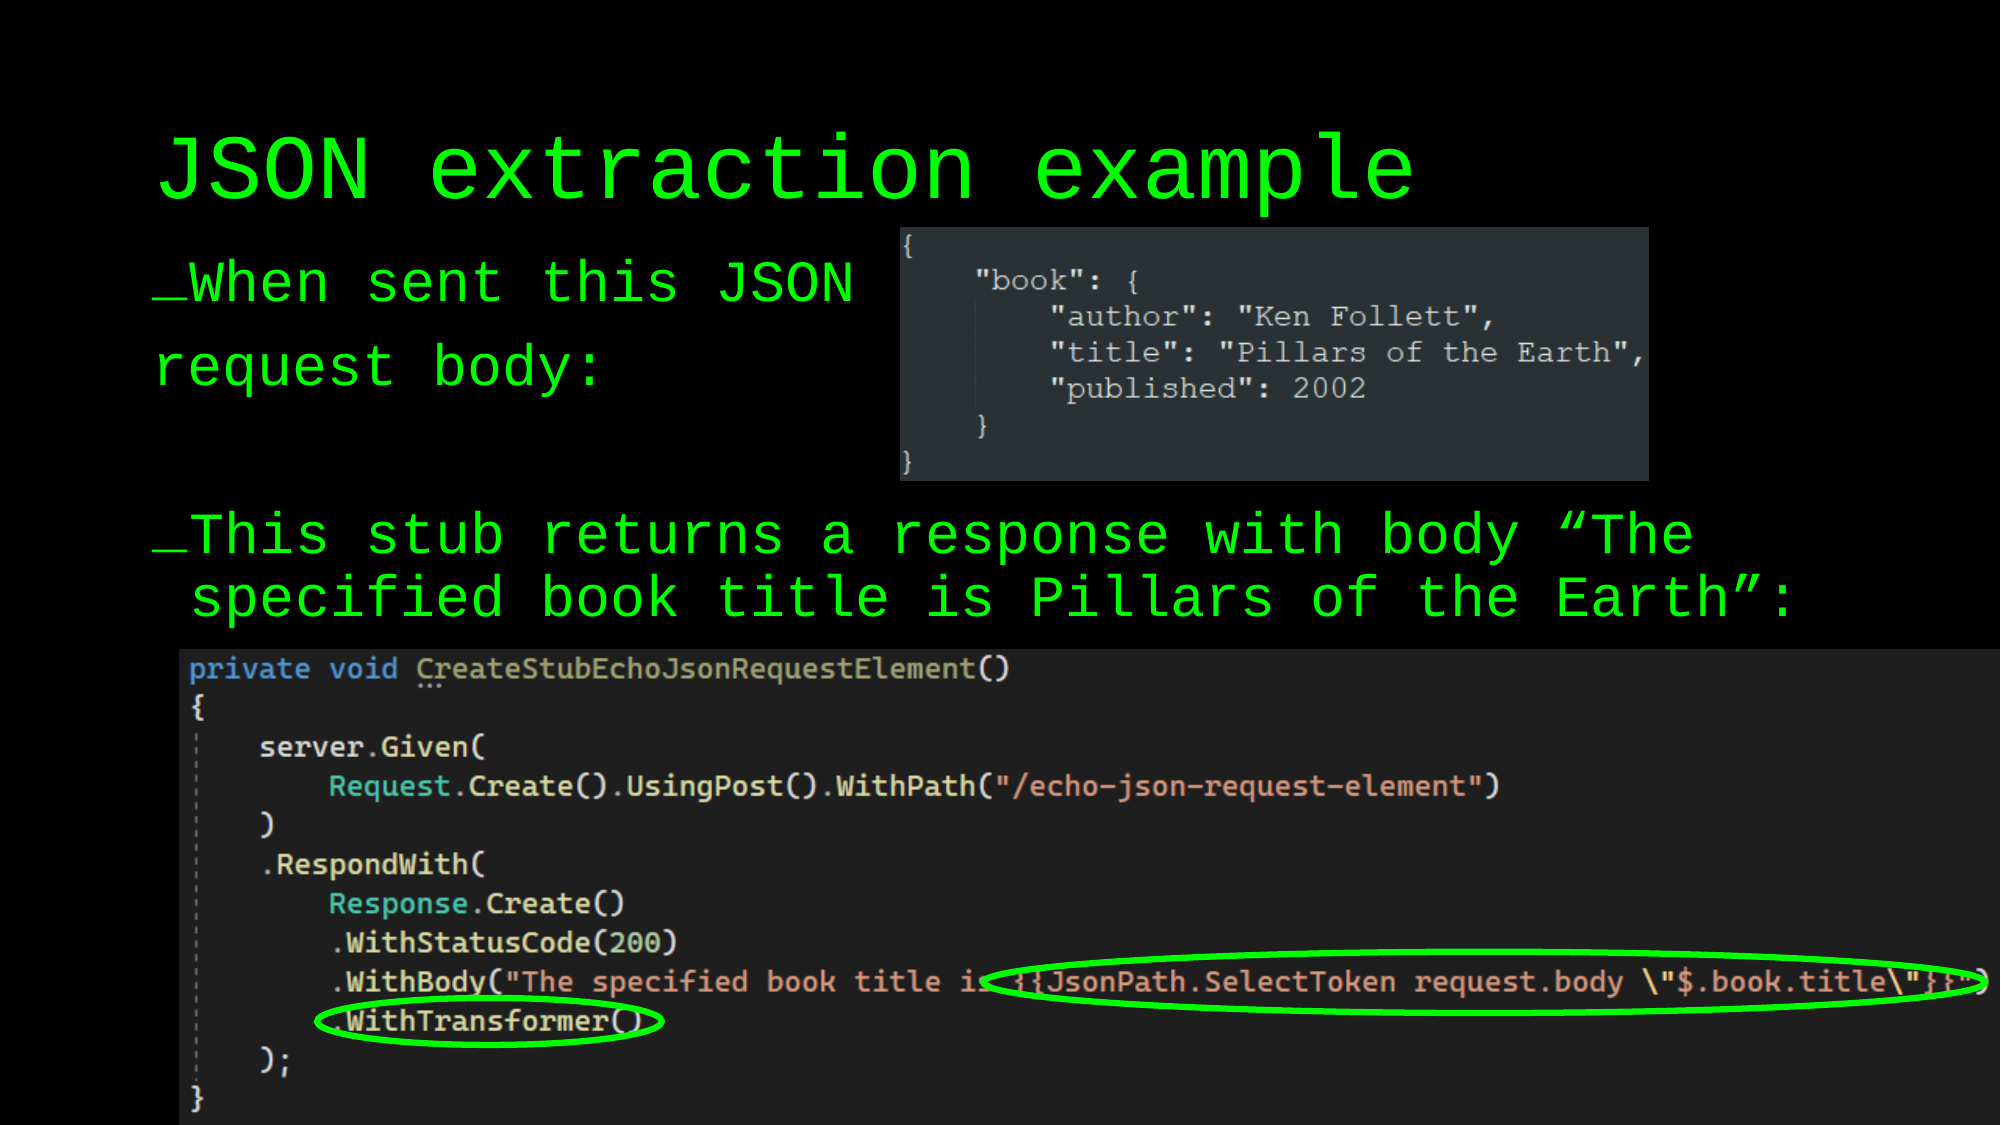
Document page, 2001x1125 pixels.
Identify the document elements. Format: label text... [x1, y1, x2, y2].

title JSON extraction example [137, 59, 1950, 243]
list When sent this JSON request body: This stub returns a response with body “The specified book title is Pillars of the Earth”: [137, 243, 1966, 958]
picture [899, 227, 1649, 481]
picture [179, 649, 2000, 1125]
